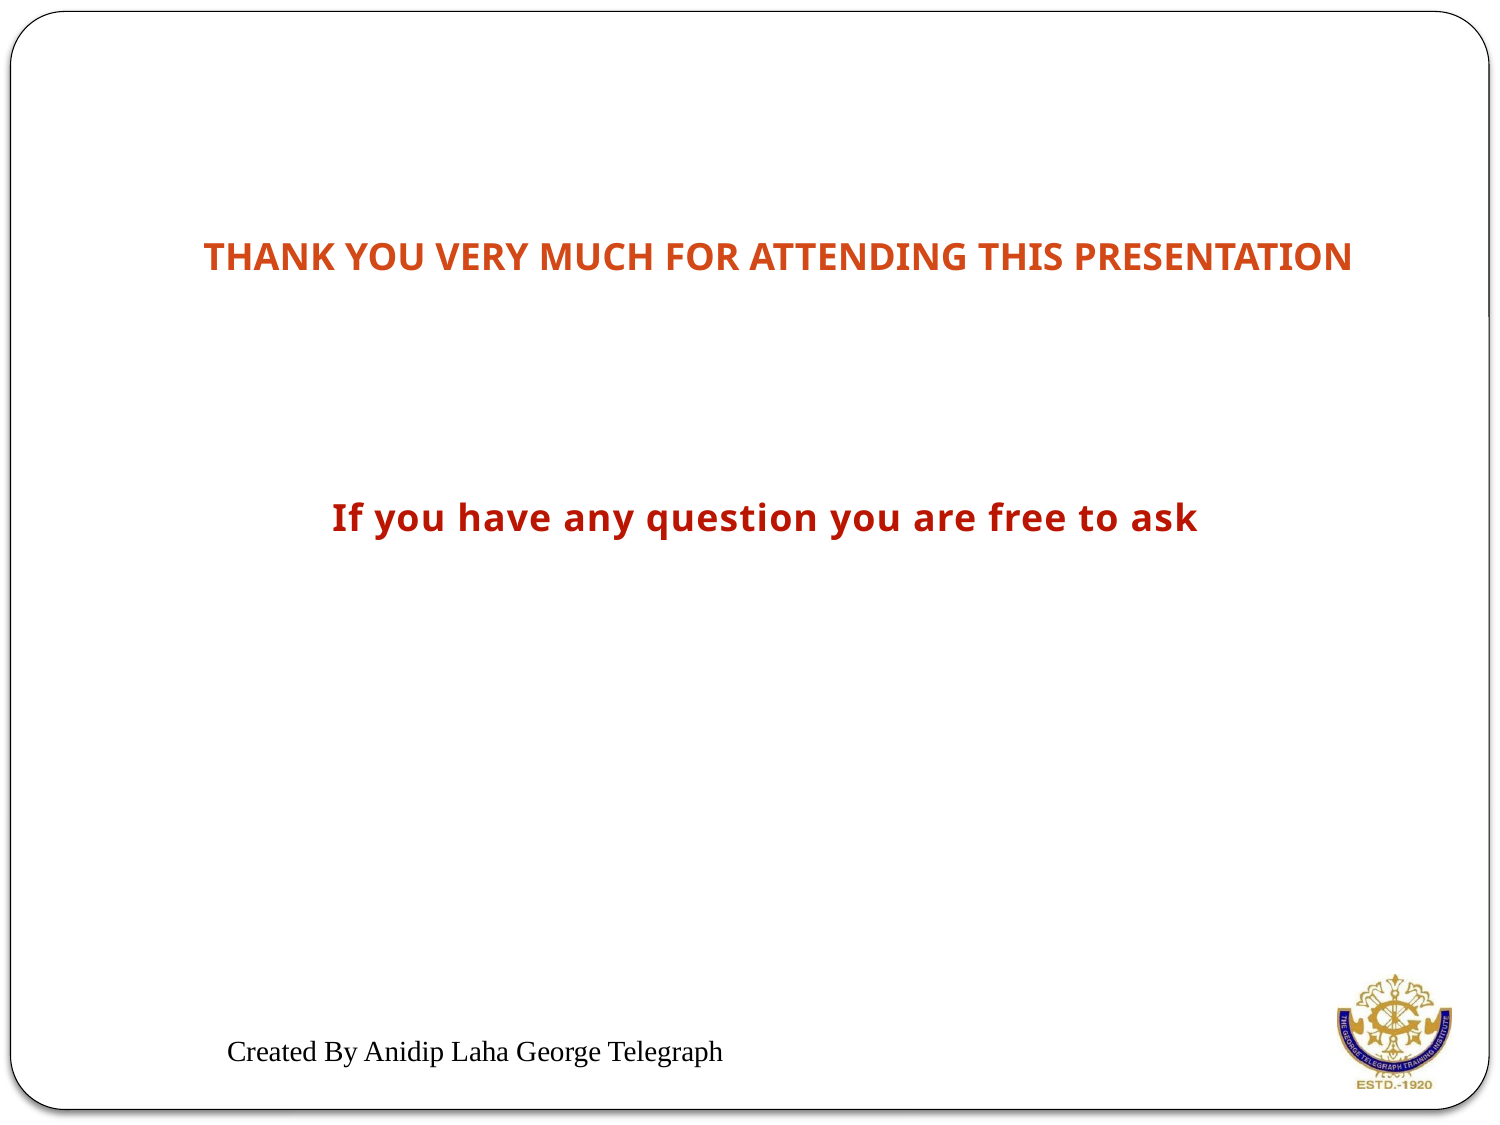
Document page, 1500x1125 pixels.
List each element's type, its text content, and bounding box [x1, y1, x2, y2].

picture [1337, 974, 1452, 1090]
text_box Thank You very much for attending this presentation [188, 224, 1370, 285]
text_box If you have any question you are free to ask [317, 486, 1215, 547]
footer Created By Anidip Laha George Telegraph [150, 1012, 800, 1088]
